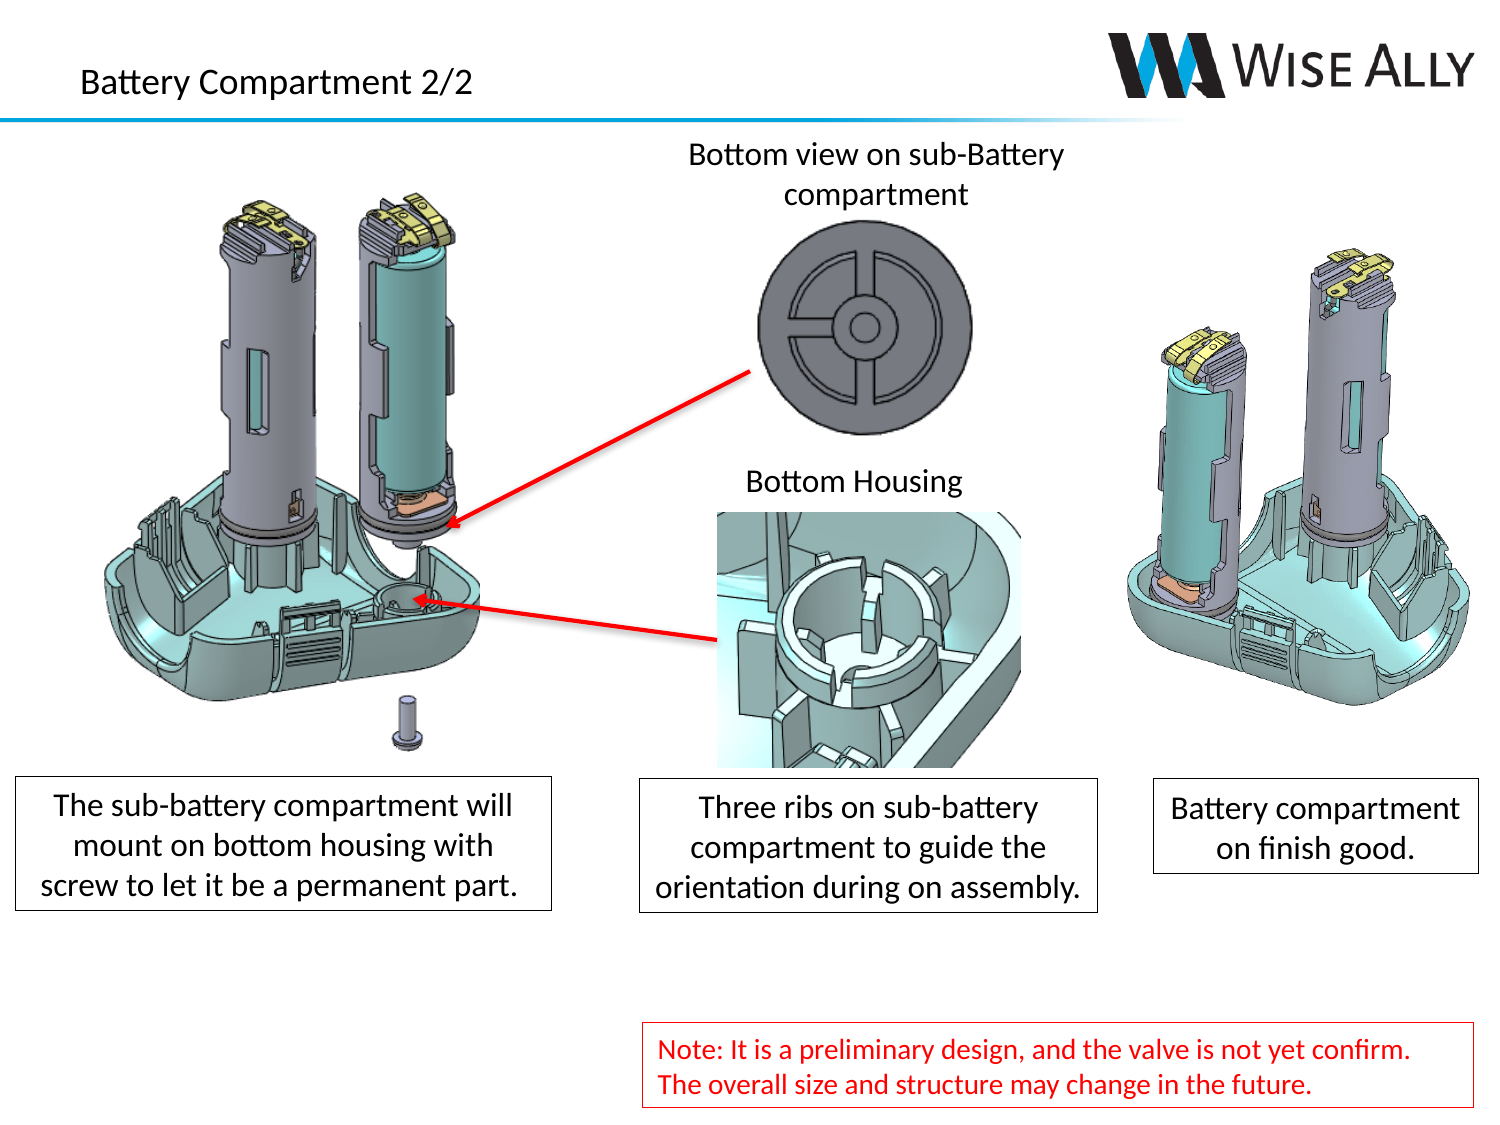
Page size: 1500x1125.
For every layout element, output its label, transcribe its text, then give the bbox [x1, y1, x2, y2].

picture [728, 211, 1009, 445]
text_box Battery Compartment 2/2 [65, 49, 489, 110]
picture [1092, 30, 1489, 101]
picture [1124, 245, 1479, 720]
picture [87, 183, 480, 768]
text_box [445, 370, 751, 528]
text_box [412, 598, 718, 641]
text_box Bottom Housing [755, 453, 979, 507]
picture [716, 512, 1021, 768]
text_box Note: It is a preliminary design, and the valve is not yet confirm. The overall size and structure may change in the future. [642, 1022, 1474, 1108]
picture [861, 117, 1300, 123]
text_box The sub-battery compartment will mount on bottom housing with screw to let it be a permanent part. [15, 776, 552, 911]
text_box Bottom view on sub-Battery compartment [650, 124, 1104, 220]
text_box Three ribs on sub-battery compartment to guide the orientation during on assembly. [639, 778, 1098, 913]
text_box Battery compartment on finish good. [1153, 778, 1479, 874]
